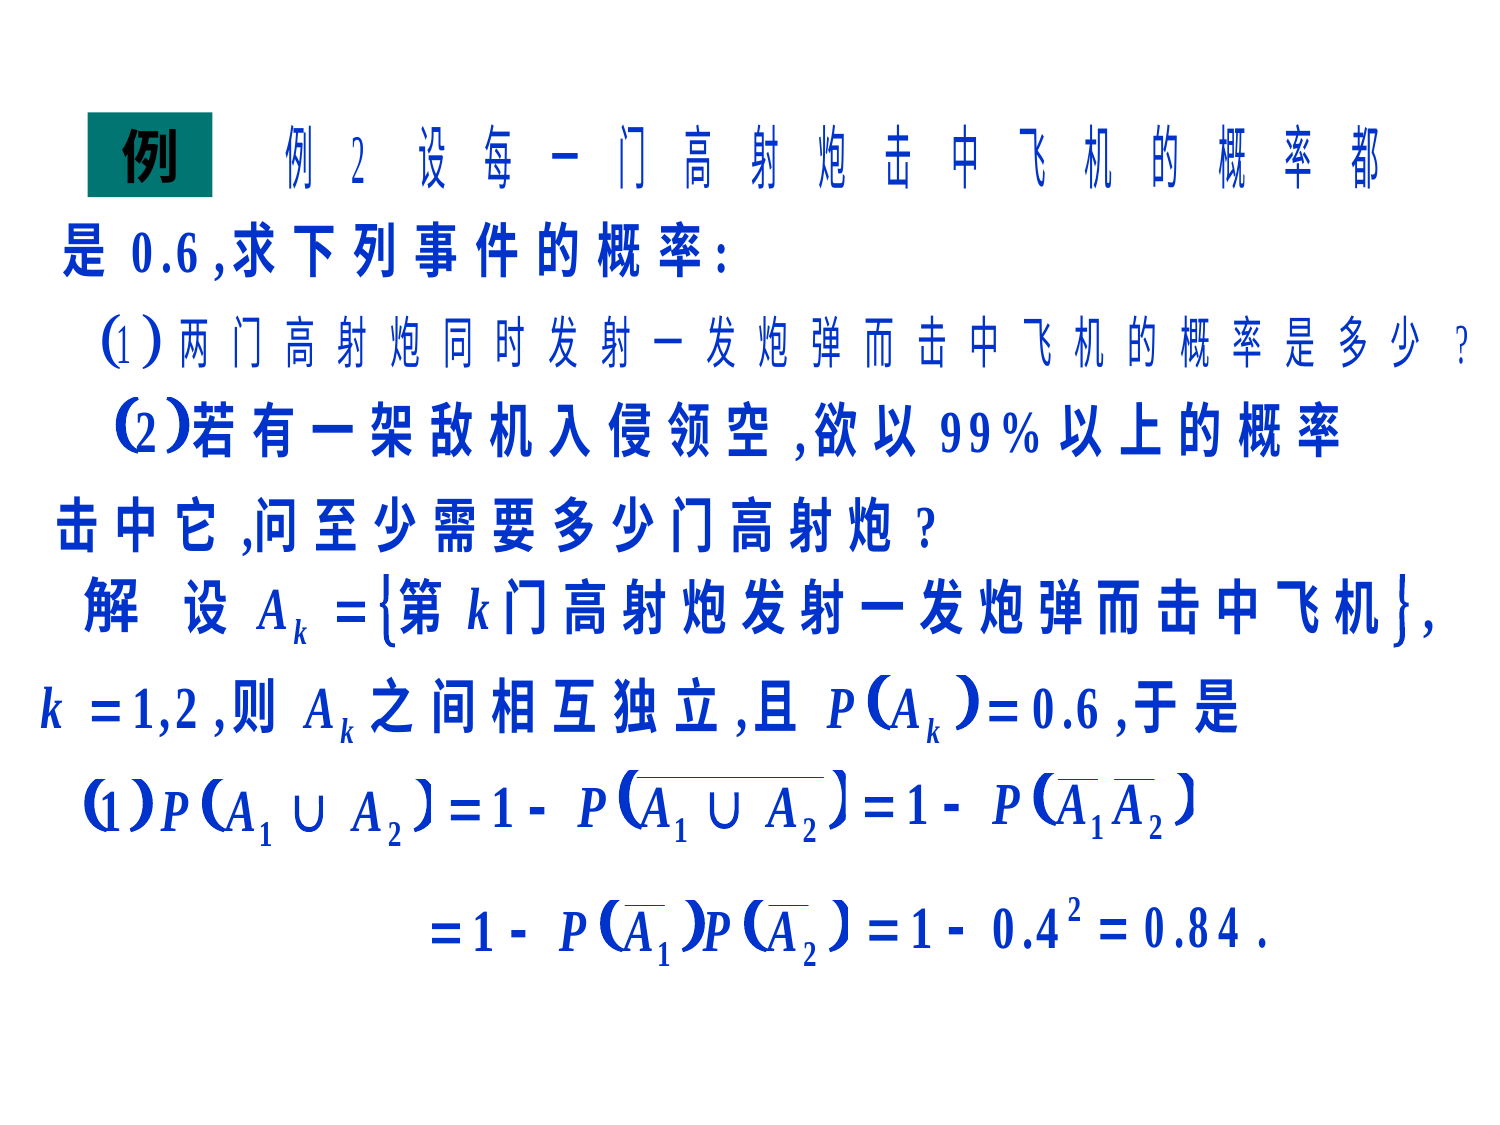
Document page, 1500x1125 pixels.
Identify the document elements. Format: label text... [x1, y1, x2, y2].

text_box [183, 574, 1440, 650]
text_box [443, 770, 846, 846]
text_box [277, 113, 1447, 203]
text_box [1093, 899, 1288, 953]
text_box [80, 573, 159, 639]
text_box 例 [87, 112, 213, 198]
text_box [862, 888, 1088, 953]
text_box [37, 675, 1269, 749]
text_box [424, 899, 848, 969]
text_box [53, 491, 962, 561]
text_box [80, 779, 431, 849]
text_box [112, 397, 1373, 468]
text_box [61, 219, 747, 286]
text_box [857, 773, 1194, 843]
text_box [94, 302, 1500, 394]
